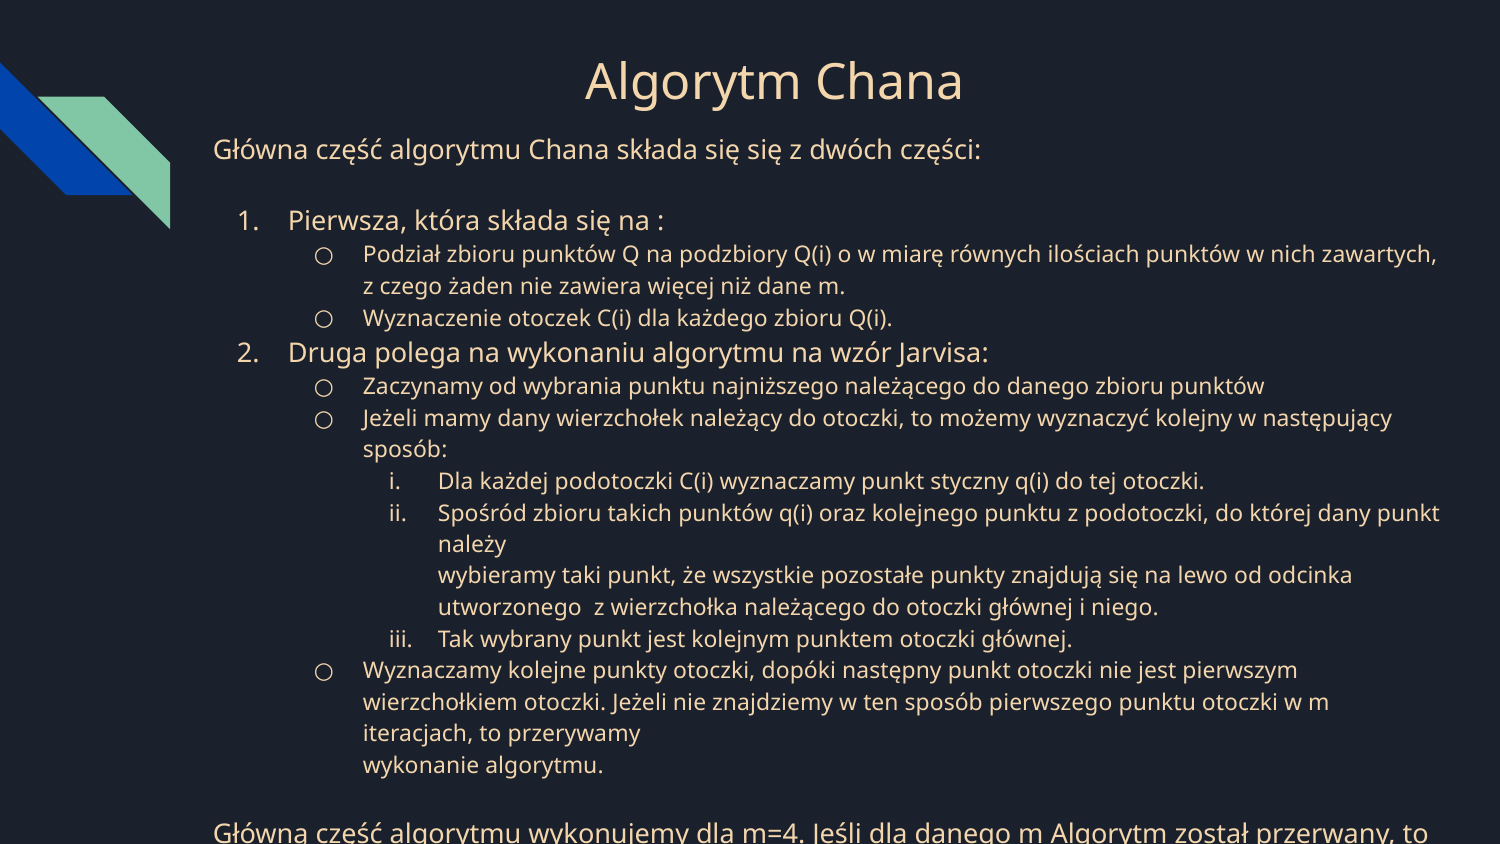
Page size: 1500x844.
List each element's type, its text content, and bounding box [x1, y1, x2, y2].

list Główna część algorytmu Chana składa się się z dwóch części: Pierwsza, która składa się na : Podział zbioru punktów Q na podzbiory Q(i) o w miarę równych ilościach punktów w nich zawartych, z czego żaden nie zawiera więcej niż dane m. Wyznaczenie otoczek C(i) dla każdego zbioru Q(i). Druga polega na wykonaniu algorytmu na wzór Jarvisa: Zaczynamy od wybrania punktu najniższego należącego do danego zbioru punktów Jeżeli mamy dany wierzchołek należący do otoczki, to możemy wyznaczyć kolejny w następujący sposób: Dla każdej podotoczki C(i) wyznaczamy punkt styczny q(i) do tej otoczki. Spośród zbioru takich punktów q(i) oraz kolejnego punktu z podotoczki, do której dany punkt należy wybieramy taki punkt, że wszystkie pozostałe punkty znajdują się na lewo od odcinka utworzonego z wierzchołka należącego do otoczki głównej i niego. Tak wybrany punkt jest kolejnym punktem otoczki głównej. Wyznaczamy kolejne punkty otoczki, dopóki następny punkt otoczki nie jest pierwszym wierzchołkiem otoczki. Jeżeli nie znajdziemy w ten sposób pierwszego punktu otoczki w m iteracjach, to przerywamy wykonanie algorytmu. Główną część algorytmu wykonujemy dla m=4. Jeśli dla danego m Algorytm został przerwany, to podnosimy m do kwadratu i próbujemy dalej. Jeśli m>ilość punktów m=ilość punktów - algorytm sprowadza się wtedy do algorytmu Grahama. [197, 112, 1457, 833]
title Algorytm Chana [197, 34, 1353, 112]
